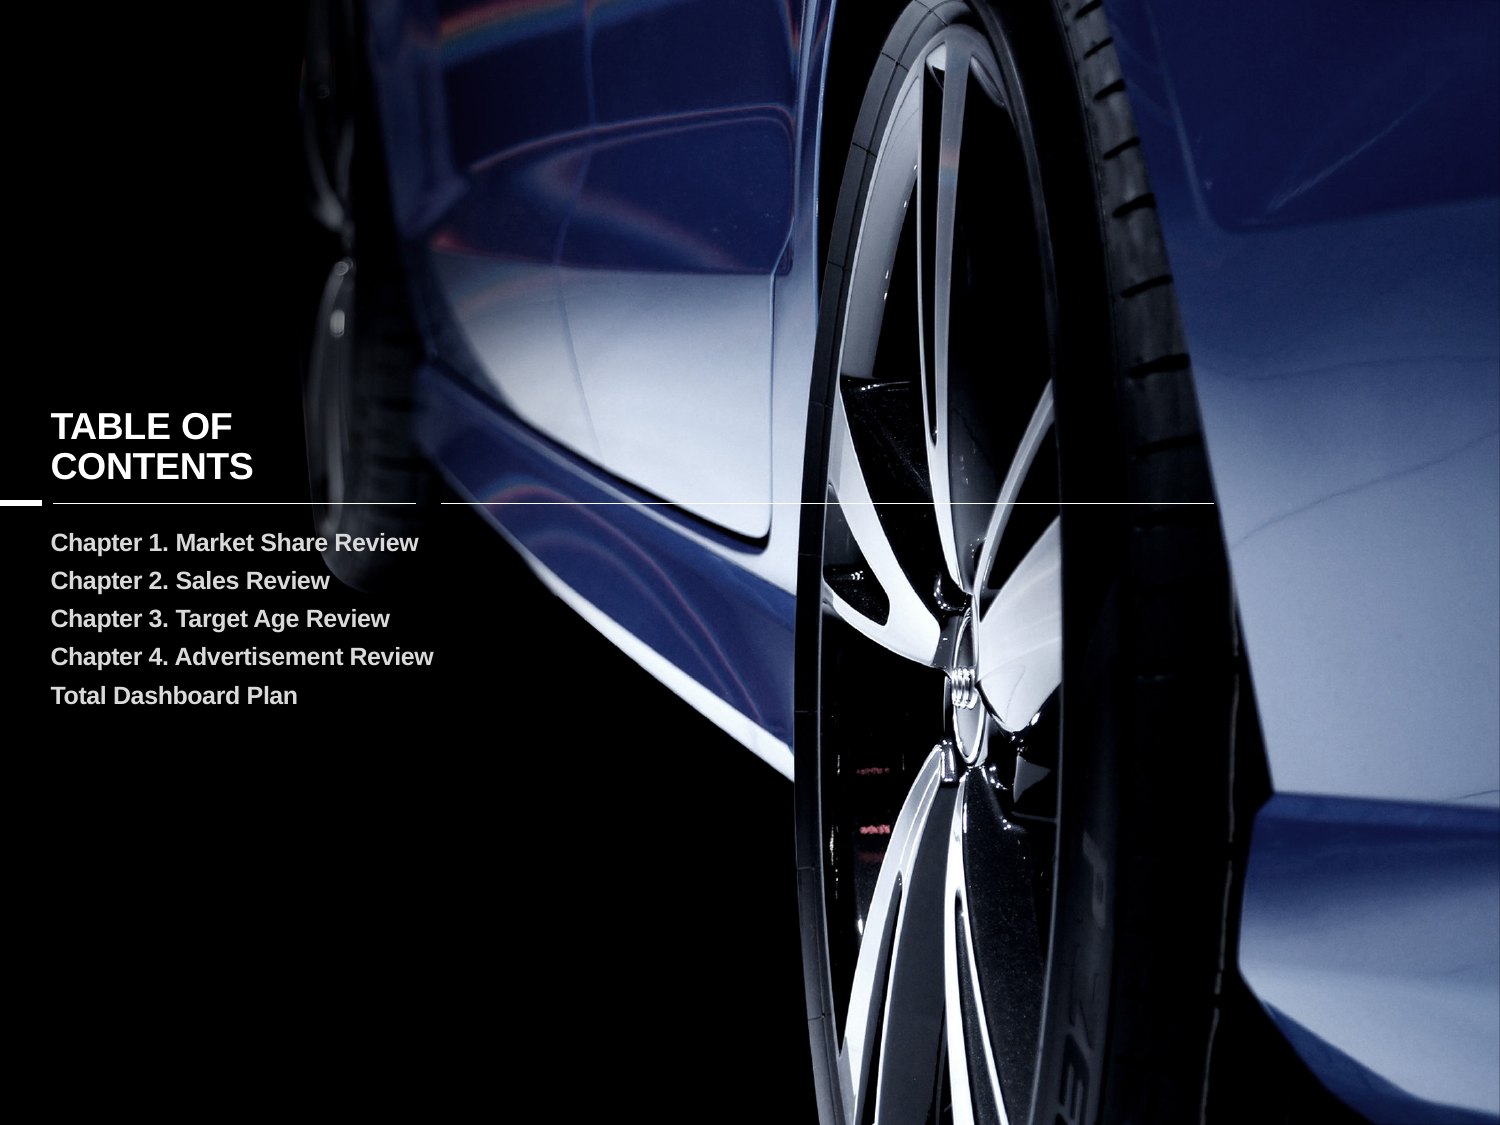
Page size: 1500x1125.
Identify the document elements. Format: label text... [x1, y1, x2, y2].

picture [0, 0, 1500, 1125]
text_box Chapter 1. Market Share Review Chapter 2. Sales Review Chapter 3. Target Age Review Chapter 4. Advertisement Review Total Dashboard Plan [50, 526, 458, 754]
text_box TABLE OF CONTENTS [50, 406, 458, 522]
